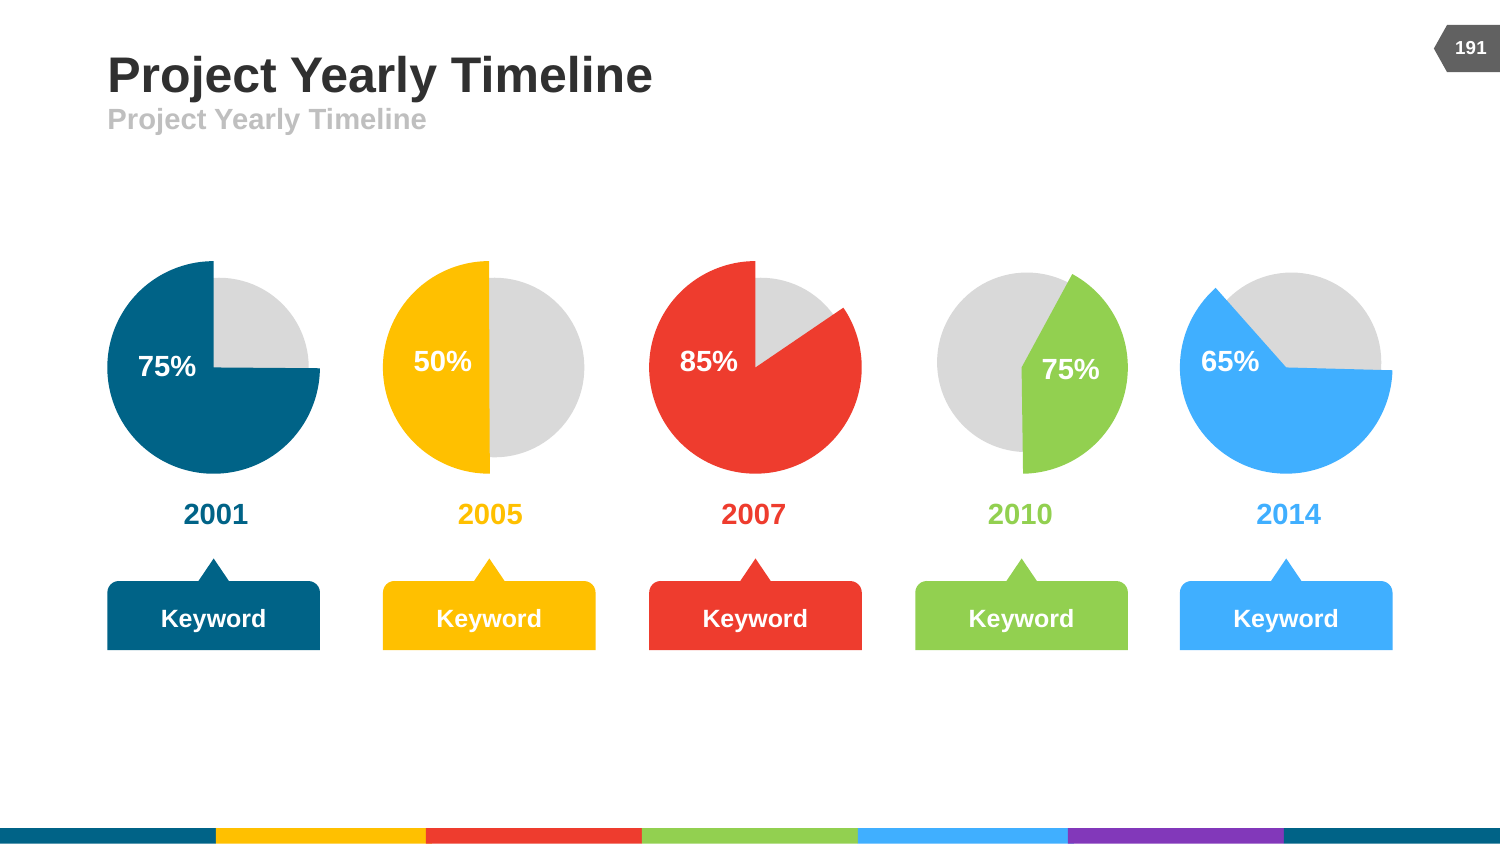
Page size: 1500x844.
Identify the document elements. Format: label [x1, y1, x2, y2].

slide_number [1439, 24, 1500, 70]
text_box [382, 260, 596, 474]
text_box [721, 495, 787, 531]
text_box [107, 260, 321, 474]
title [107, 43, 1033, 102]
text_box [382, 558, 596, 651]
text_box [915, 558, 1129, 651]
list [107, 101, 783, 135]
text_box [457, 495, 523, 531]
text_box [987, 495, 1053, 531]
text_box [1179, 260, 1393, 474]
text_box [648, 558, 862, 651]
text_box [648, 260, 862, 474]
text_box [1179, 558, 1393, 651]
text_box [915, 260, 1129, 474]
text_box [183, 495, 249, 531]
text_box [1256, 495, 1322, 531]
text_box [107, 558, 321, 651]
